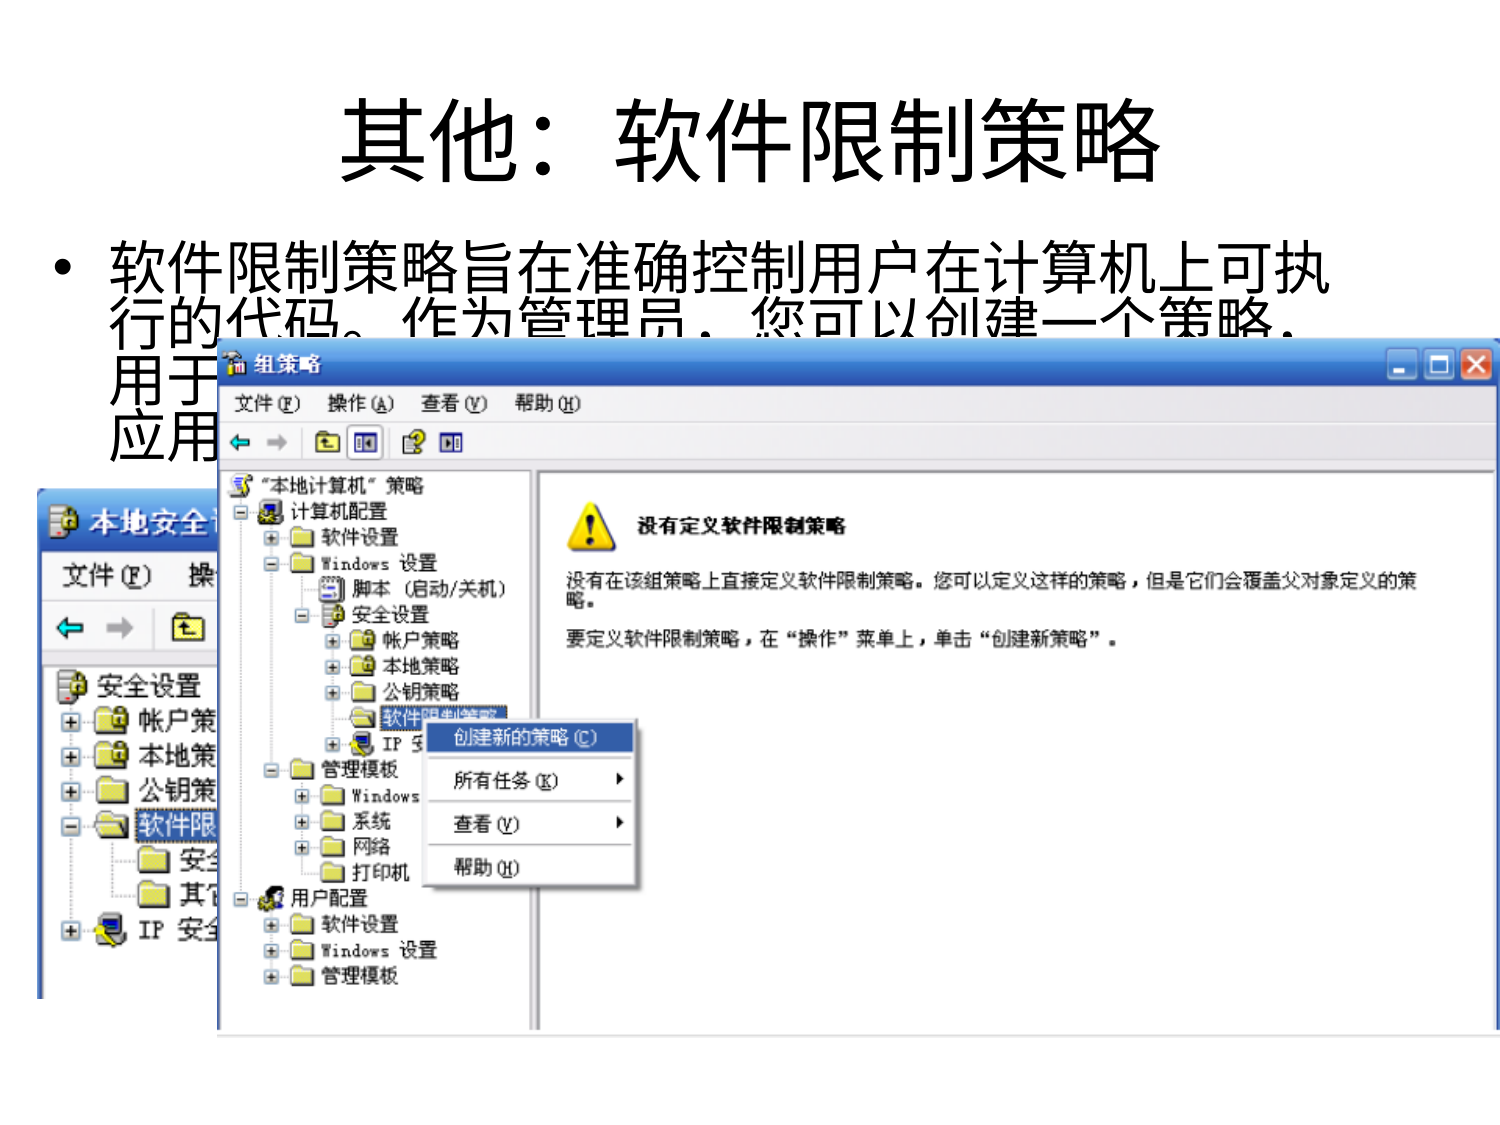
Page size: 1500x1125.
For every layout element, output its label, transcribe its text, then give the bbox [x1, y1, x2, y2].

title 其他：软件限制策略 [75, 45, 1425, 233]
list 软件限制策略旨在准确控制用户在计算机上可执行的代码。作为管理员，您可以创建一个策略，用于定义在您的环境中可以（或无法）运行哪些应用程序。 [37, 237, 1388, 486]
picture [37, 337, 1500, 1038]
